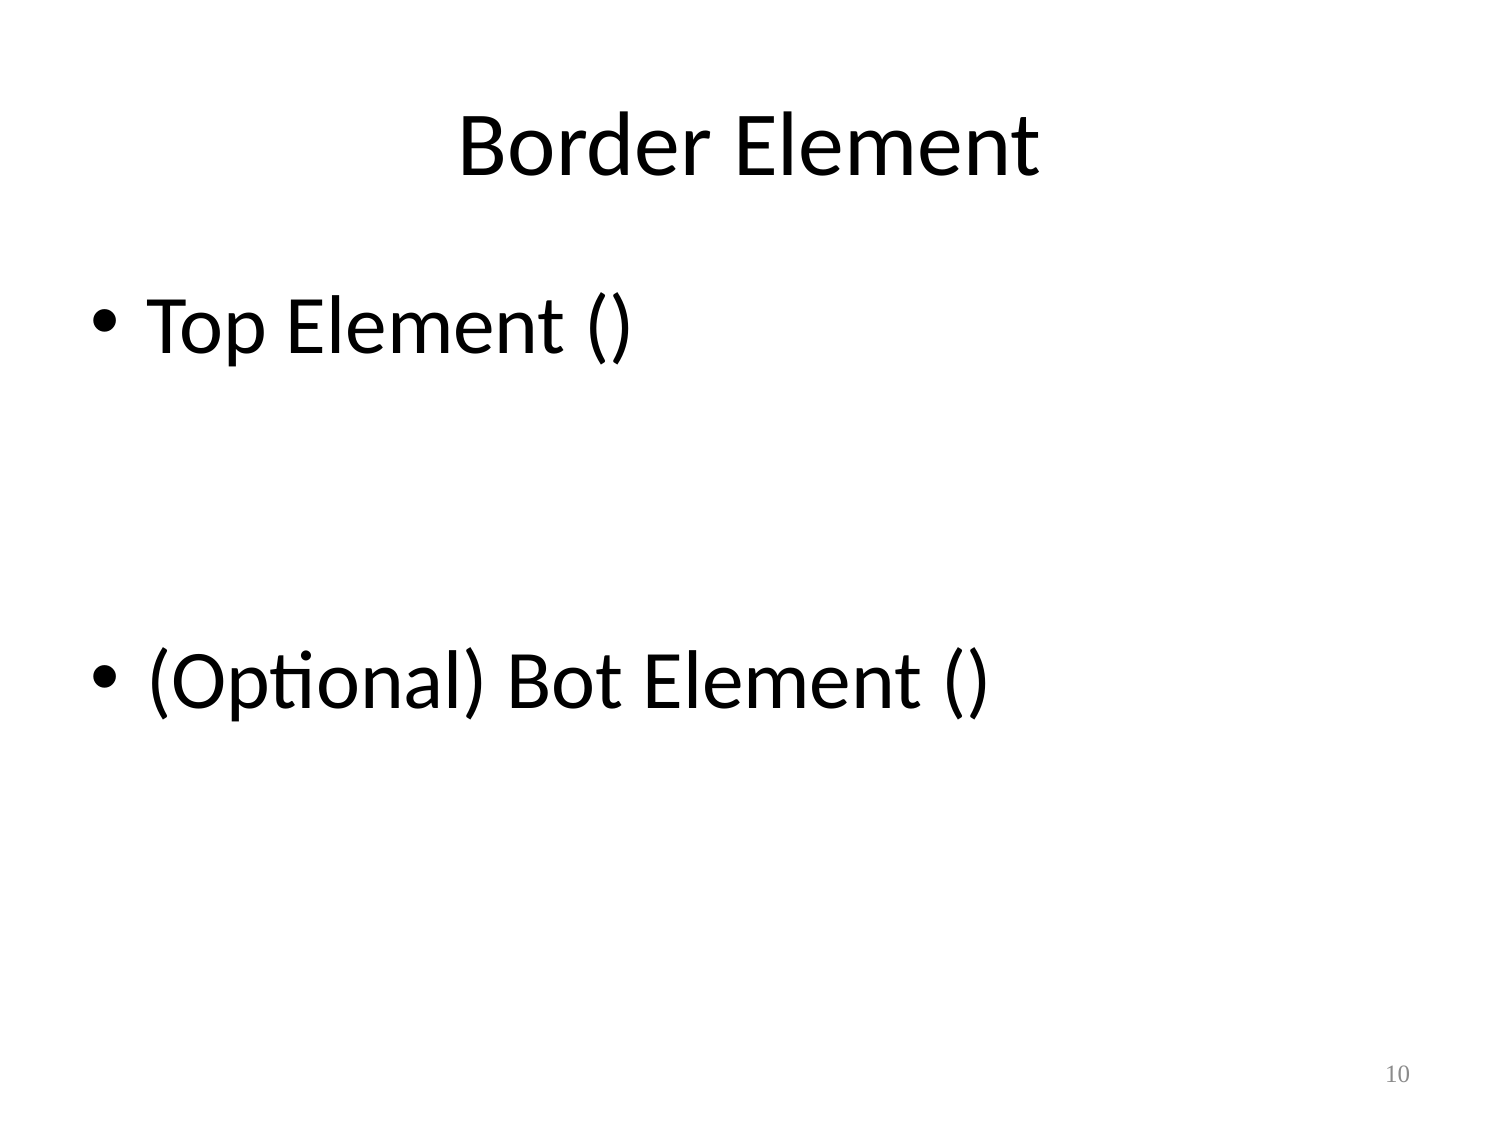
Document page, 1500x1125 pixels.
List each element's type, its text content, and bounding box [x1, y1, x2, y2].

title Border Element [75, 45, 1425, 233]
slide_number 10 [1074, 1042, 1425, 1103]
